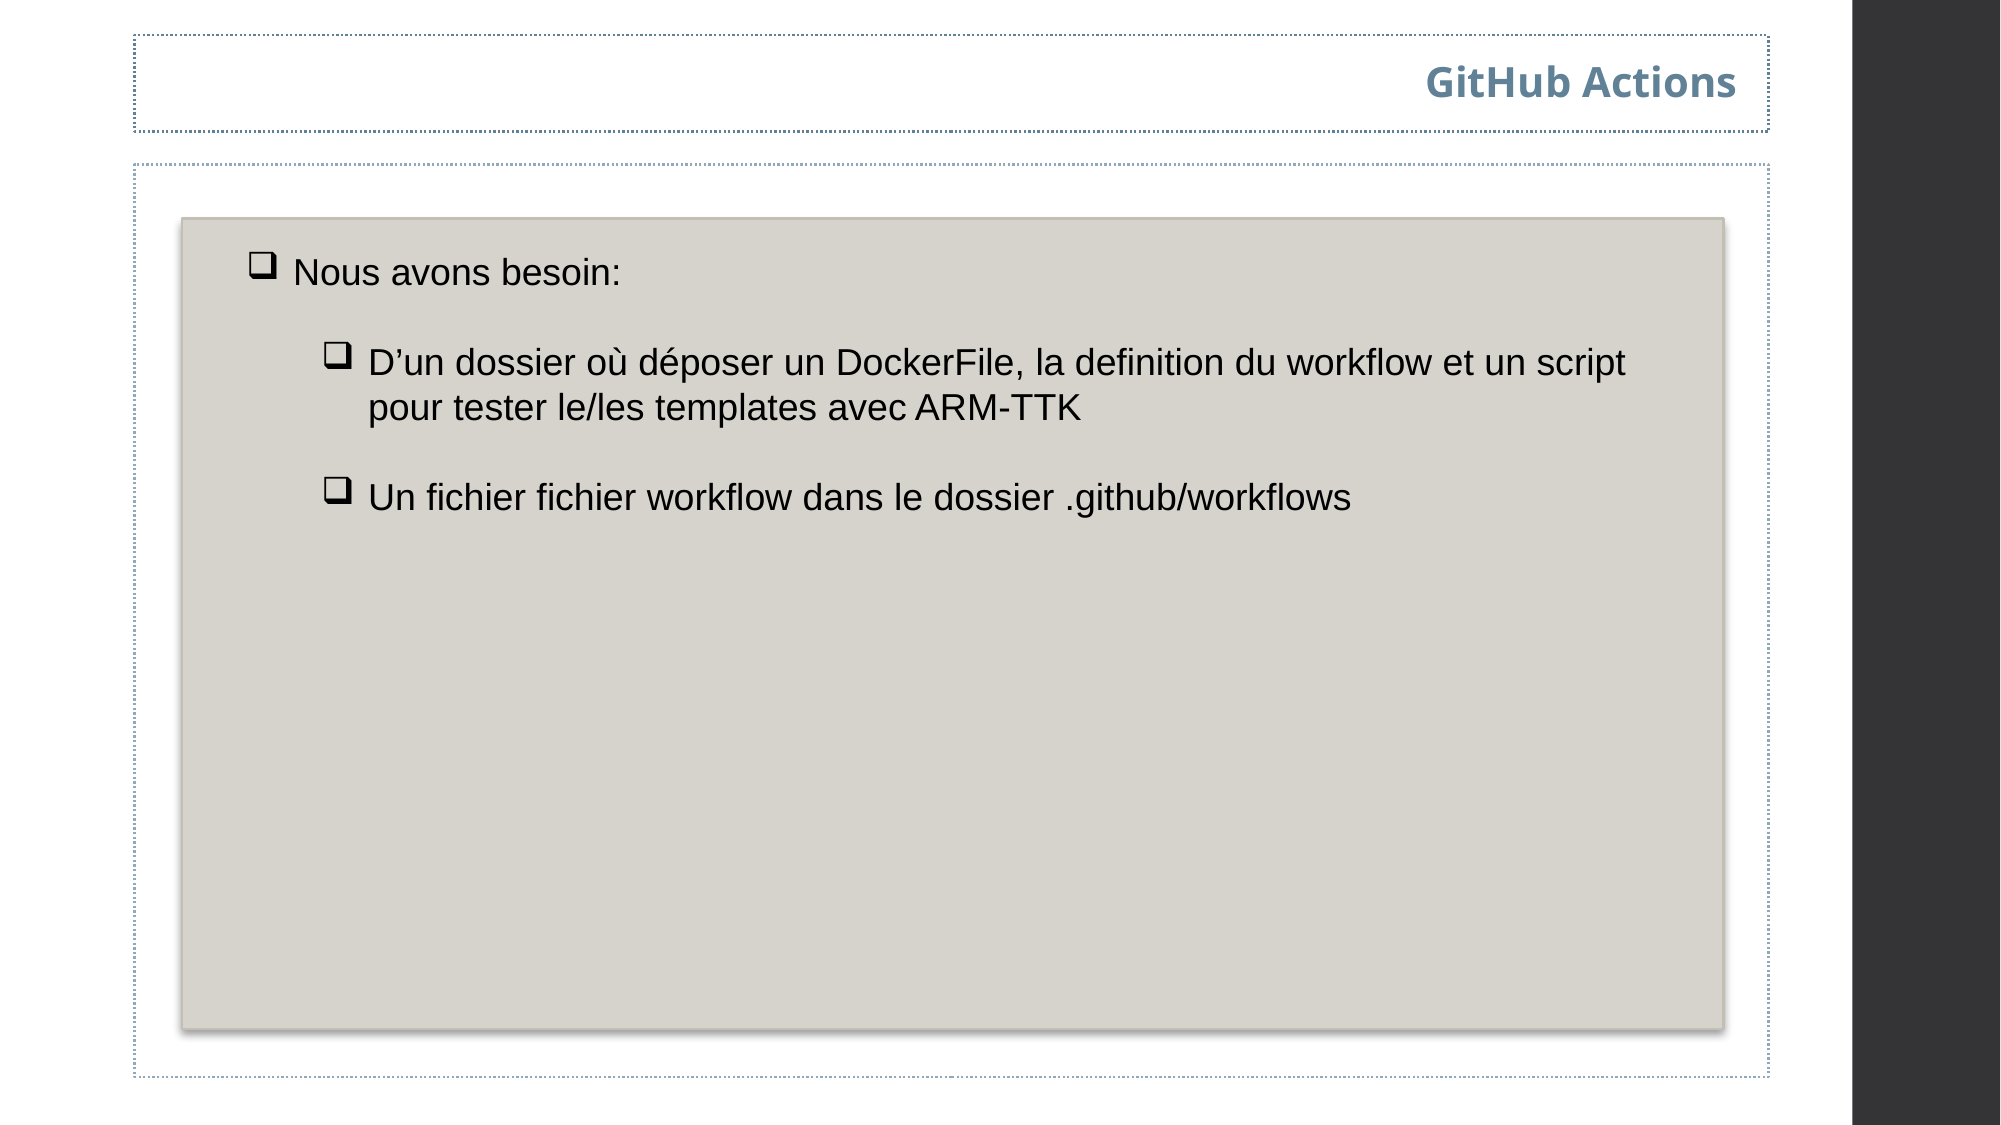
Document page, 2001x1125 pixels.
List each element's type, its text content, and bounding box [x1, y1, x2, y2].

text_box GitHub Actions [158, 48, 1753, 113]
text_box Nous avons besoin: D’un dossier où déposer un DockerFile, la definition du workflow et un script pour tester le/les templates avec ARM-TTK Un fichier fichier workflow dans le dossier .github/workflows [231, 240, 1710, 571]
text_box [474, 744, 2000, 820]
list [56, 150, 1769, 1030]
text_box [133, 34, 1770, 133]
text_box [181, 217, 1725, 1030]
text_box [133, 163, 1770, 1078]
